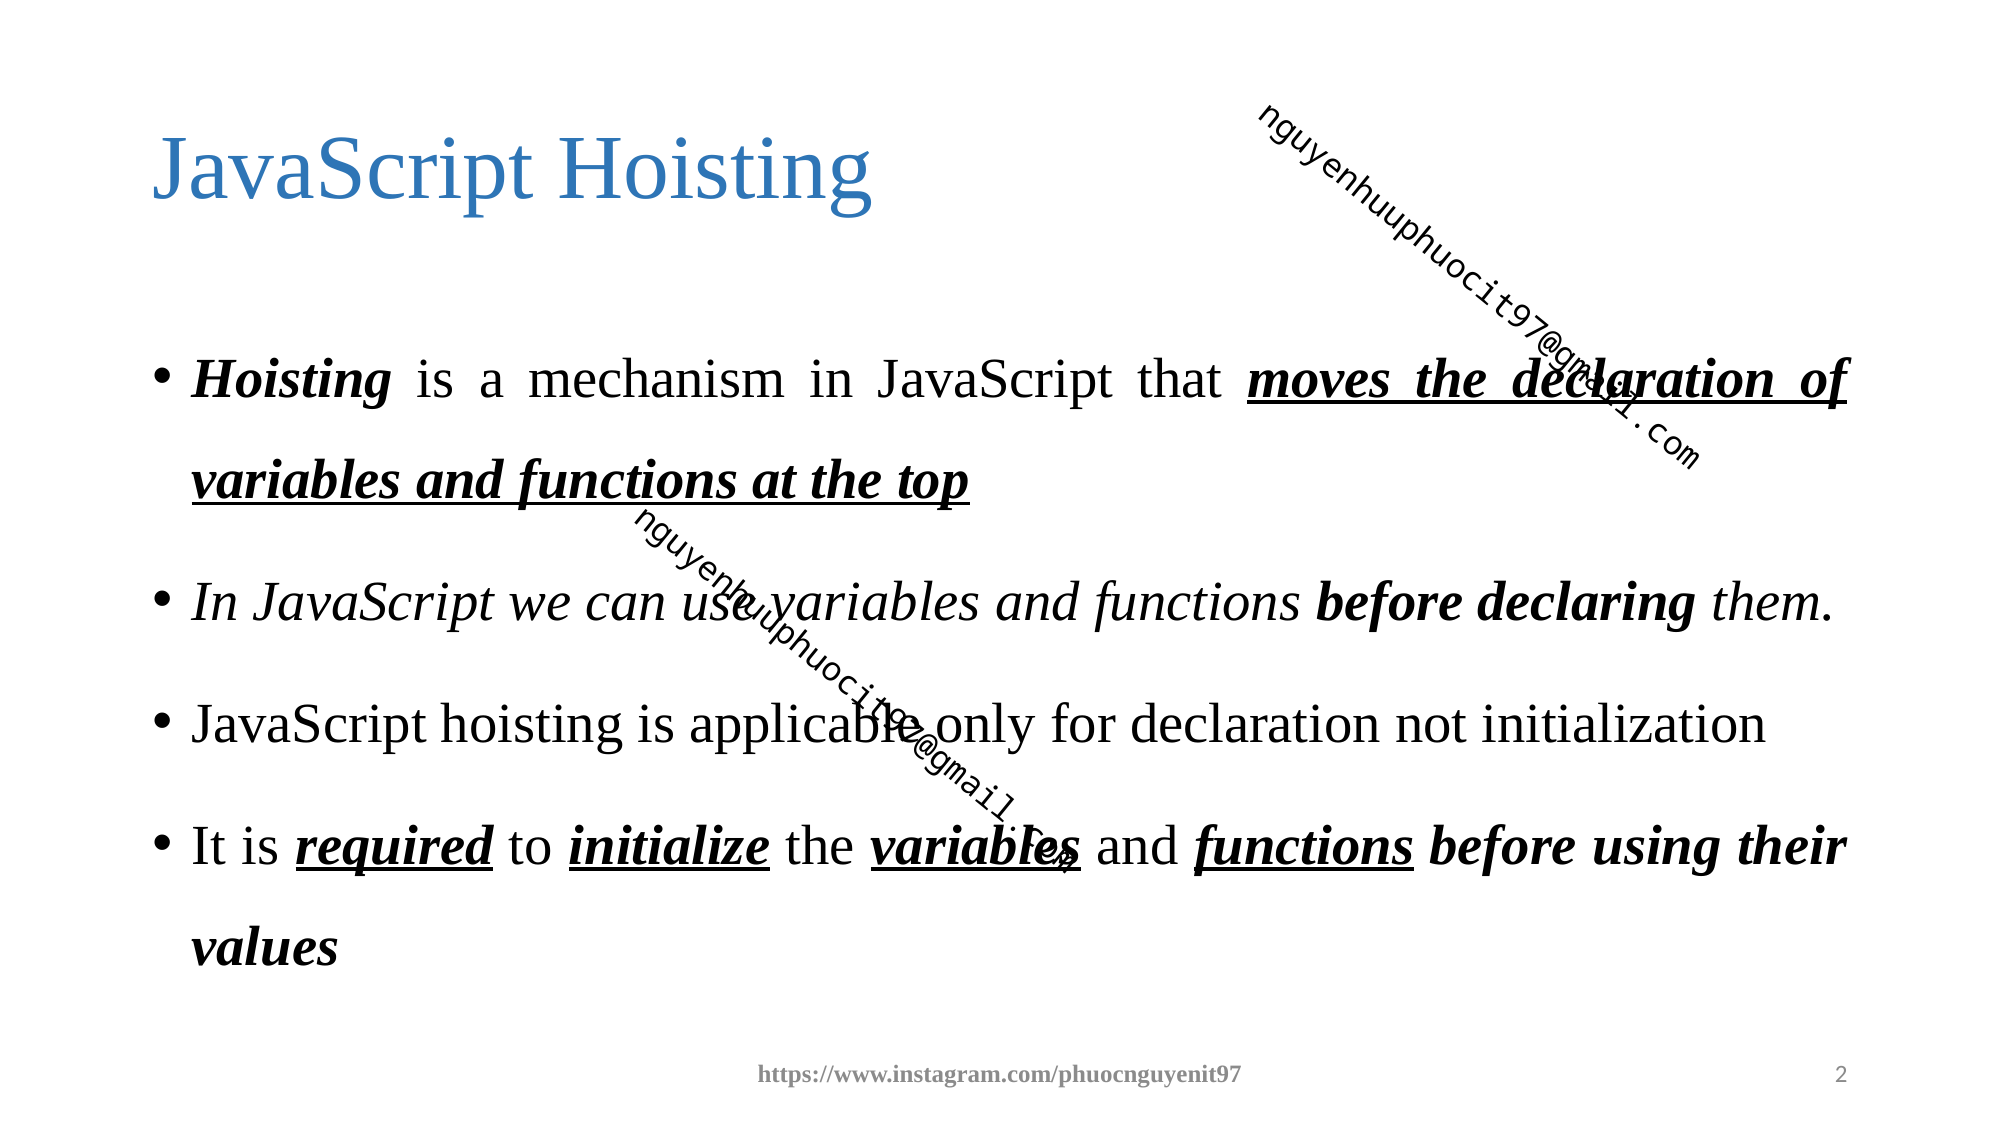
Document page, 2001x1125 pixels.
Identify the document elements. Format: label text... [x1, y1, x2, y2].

list Hoisting is a mechanism in JavaScript that moves the declaration of variables and functions at the top In JavaScript we can use variables and functions before declaring them. JavaScript hoisting is applicable only for declaration not initialization It is required to initialize the variables and functions before using their values [137, 299, 1863, 1014]
title JavaScript Hoisting [137, 59, 1863, 278]
footer https://www.instagram.com/phuocnguyenit97 [662, 1042, 1338, 1103]
slide_number 2 [1412, 1042, 1863, 1103]
